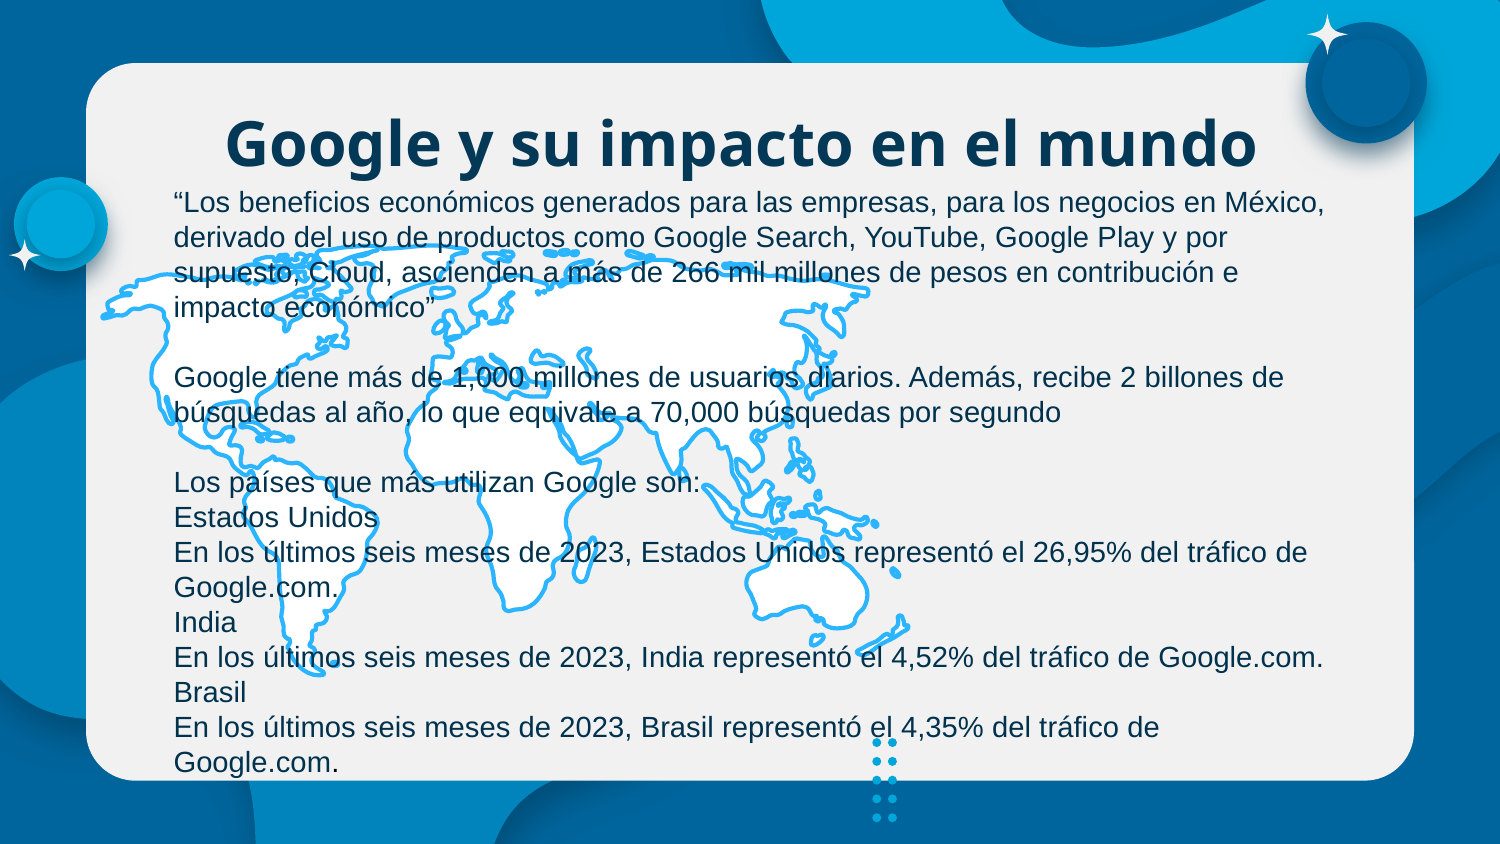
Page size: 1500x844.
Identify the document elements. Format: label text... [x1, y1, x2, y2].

text_box “Los beneficios económicos generados para las empresas, para los negocios en México, derivado del uso de productos como Google Search, YouTube, Google Play y por supuesto, Cloud, ascienden a más de 266 mil millones de pesos en contribución e impacto económico” Google tiene más de 1,000 millones de usuarios diarios. Además, recibe 2 billones de búsquedas al año, lo que equivale a 70,000 búsquedas por segundo Los países que más utilizan Google son: Estados Unidos En los últimos seis meses de 2023, Estados Unidos representó el 26,95% del tráfico de Google.com. India En los últimos seis meses de 2023, India representó el 4,52% del tráfico de Google.com. Brasil En los últimos seis meses de 2023, Brasil representó el 4,35% del tráfico de Google.com. [158, 176, 1348, 786]
title Google y su impacto en el mundo [118, 88, 1382, 183]
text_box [872, 737, 898, 823]
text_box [101, 245, 910, 676]
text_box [1301, 17, 1432, 140]
